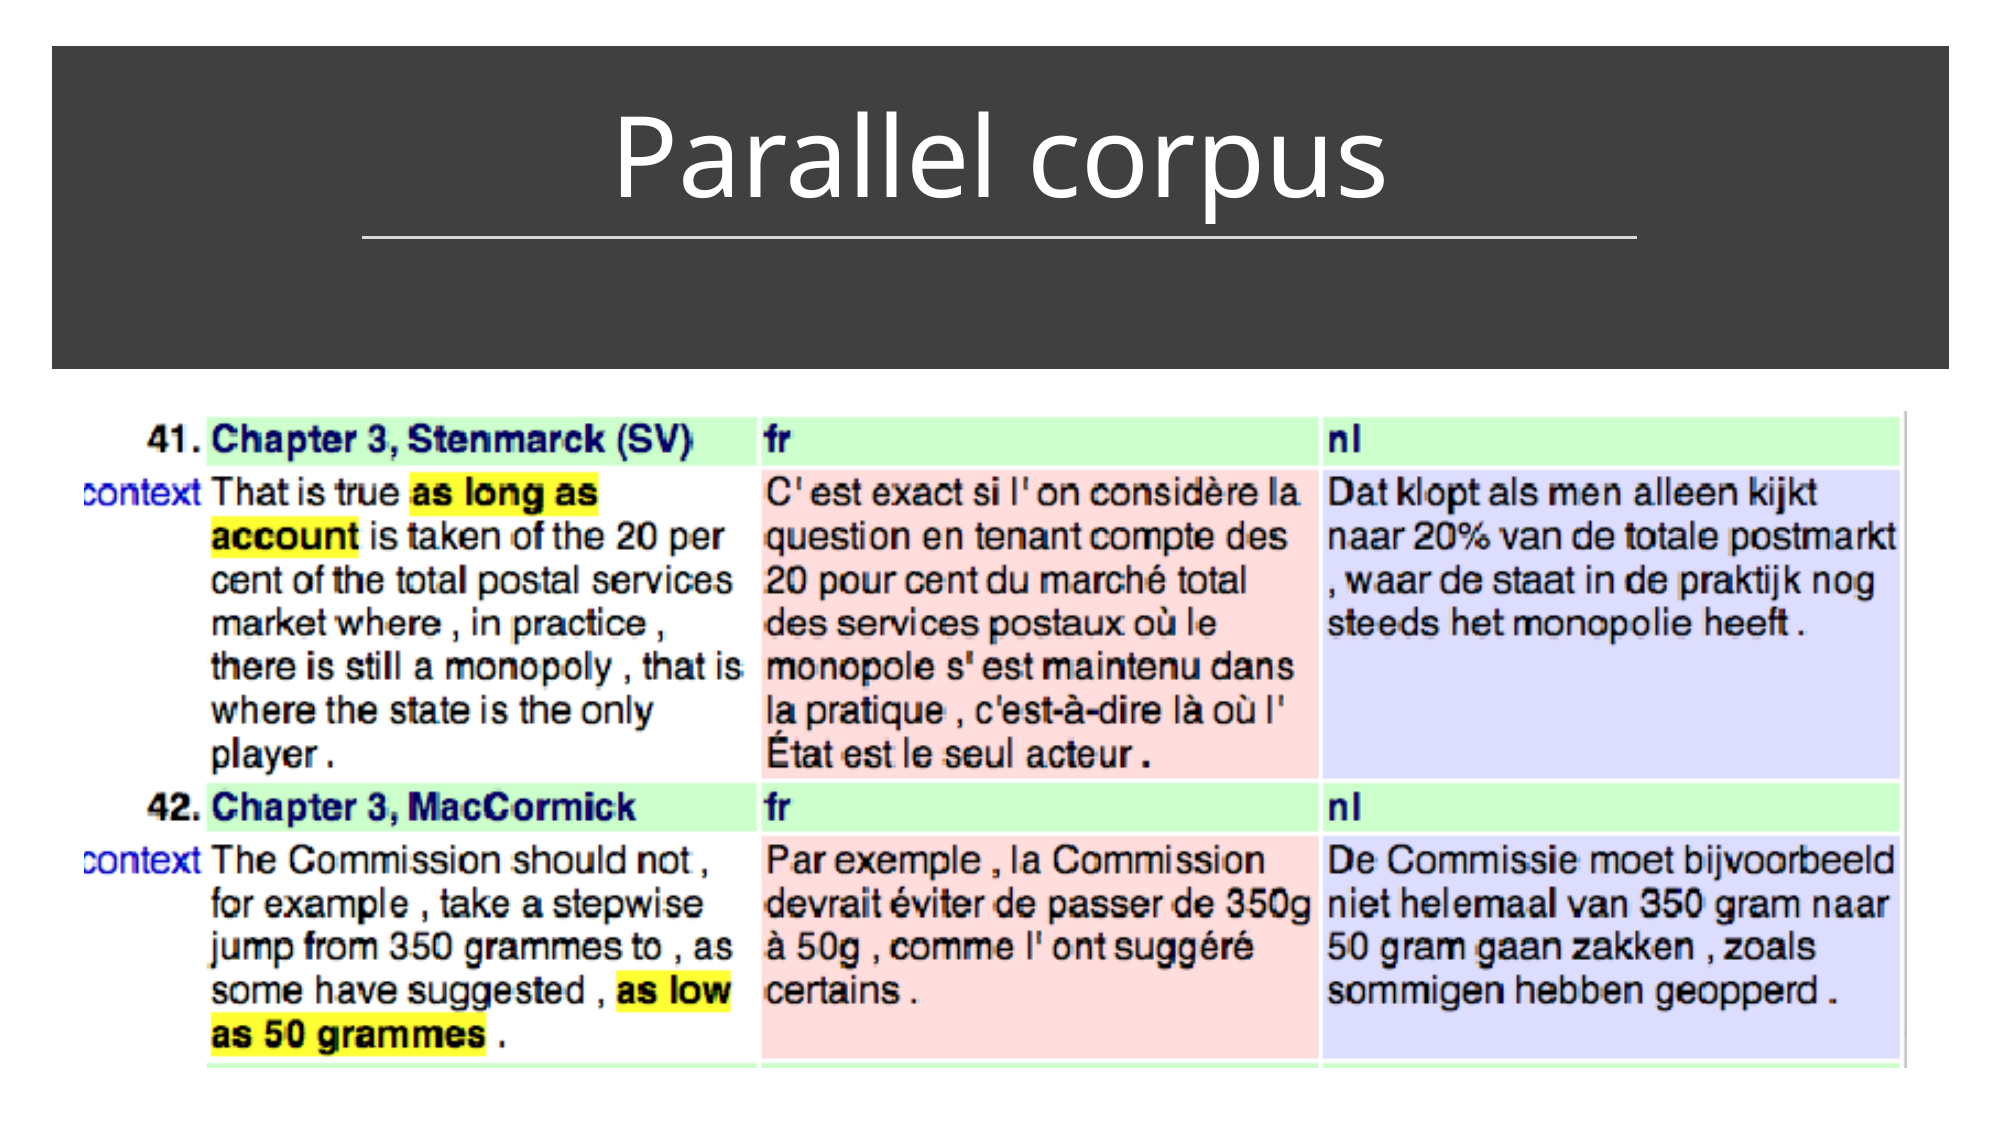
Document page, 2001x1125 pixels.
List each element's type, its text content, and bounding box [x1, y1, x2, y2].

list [84, 411, 1907, 1068]
text_box [61, 55, 1939, 360]
title Parallel corpus [86, 76, 1914, 230]
